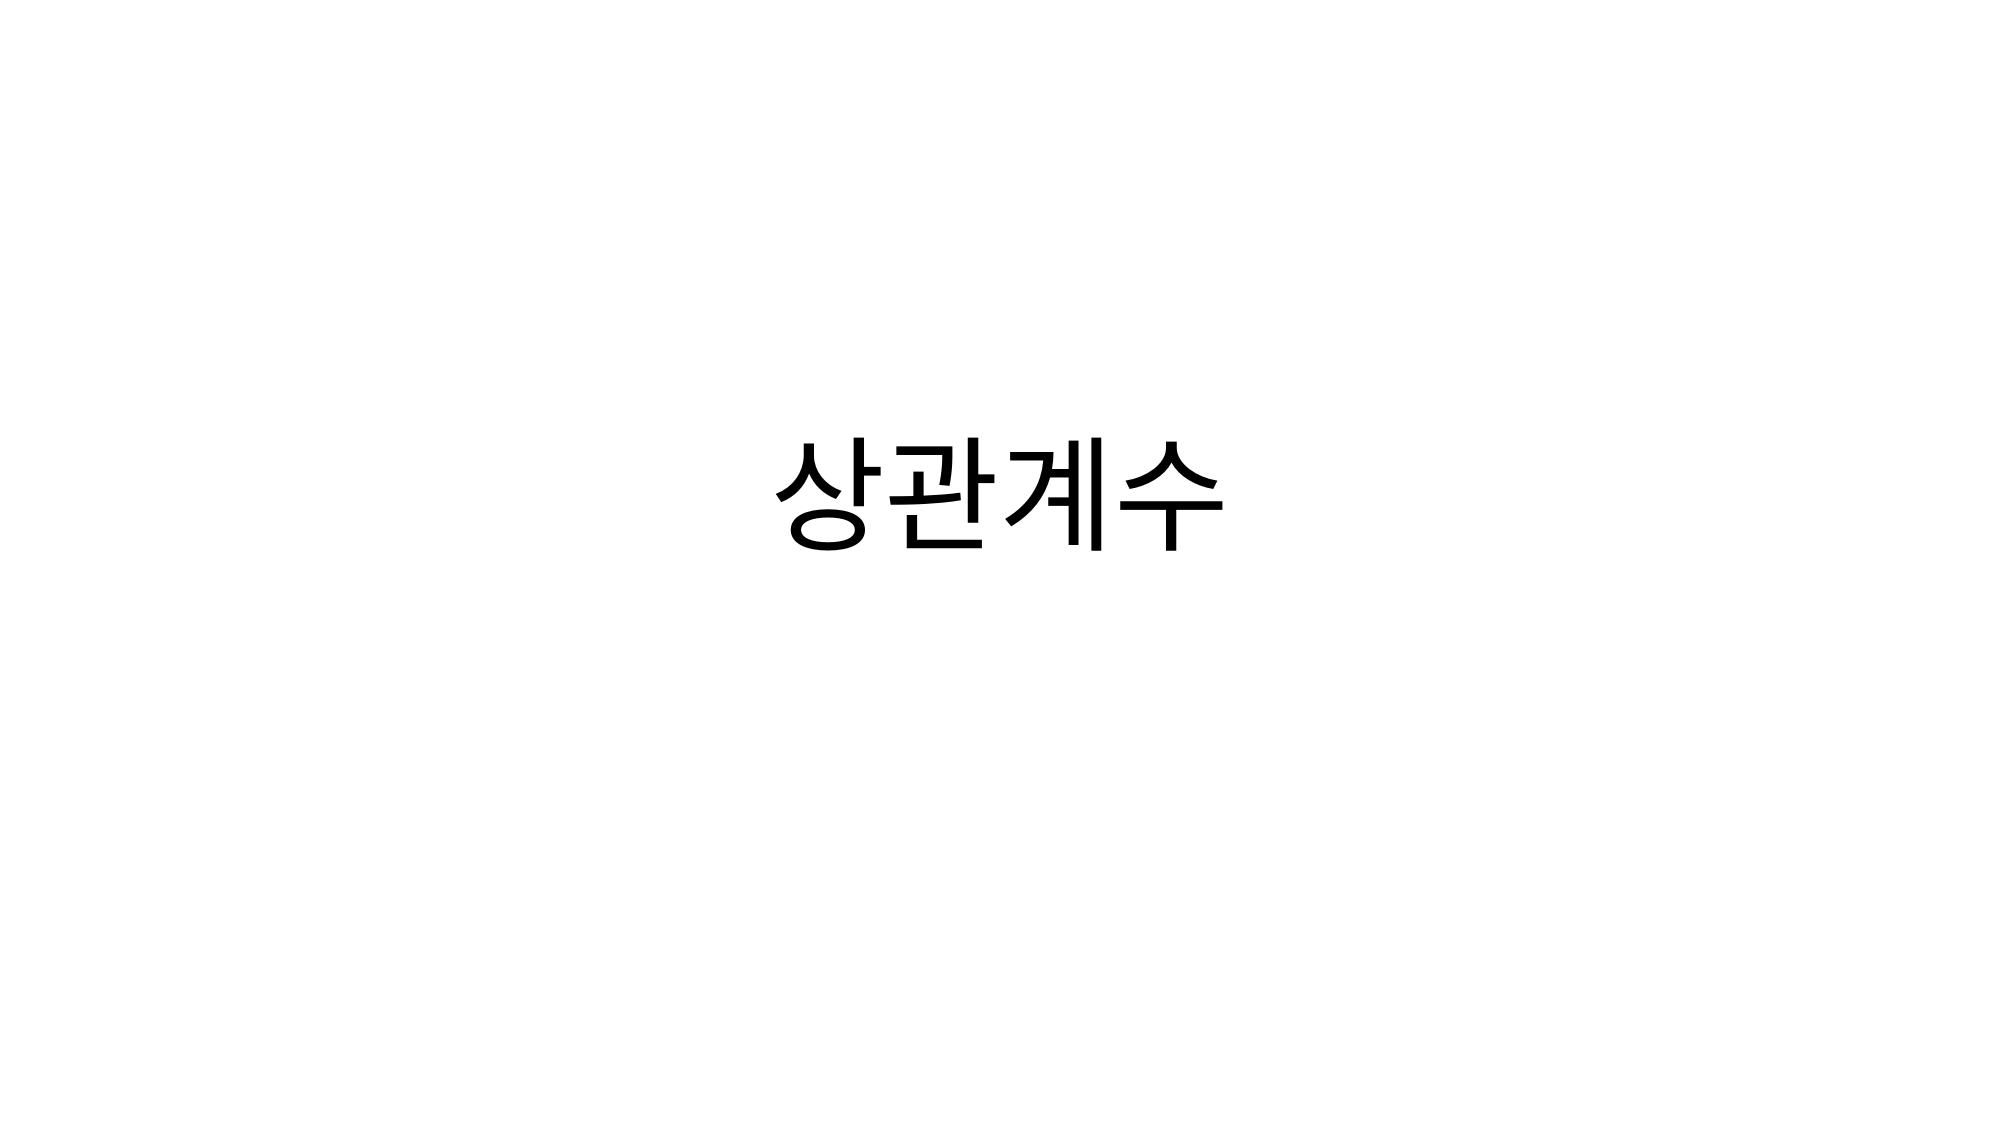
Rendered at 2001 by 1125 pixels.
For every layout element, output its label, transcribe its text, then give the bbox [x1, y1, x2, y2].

title 상관계수 [249, 184, 1750, 576]
